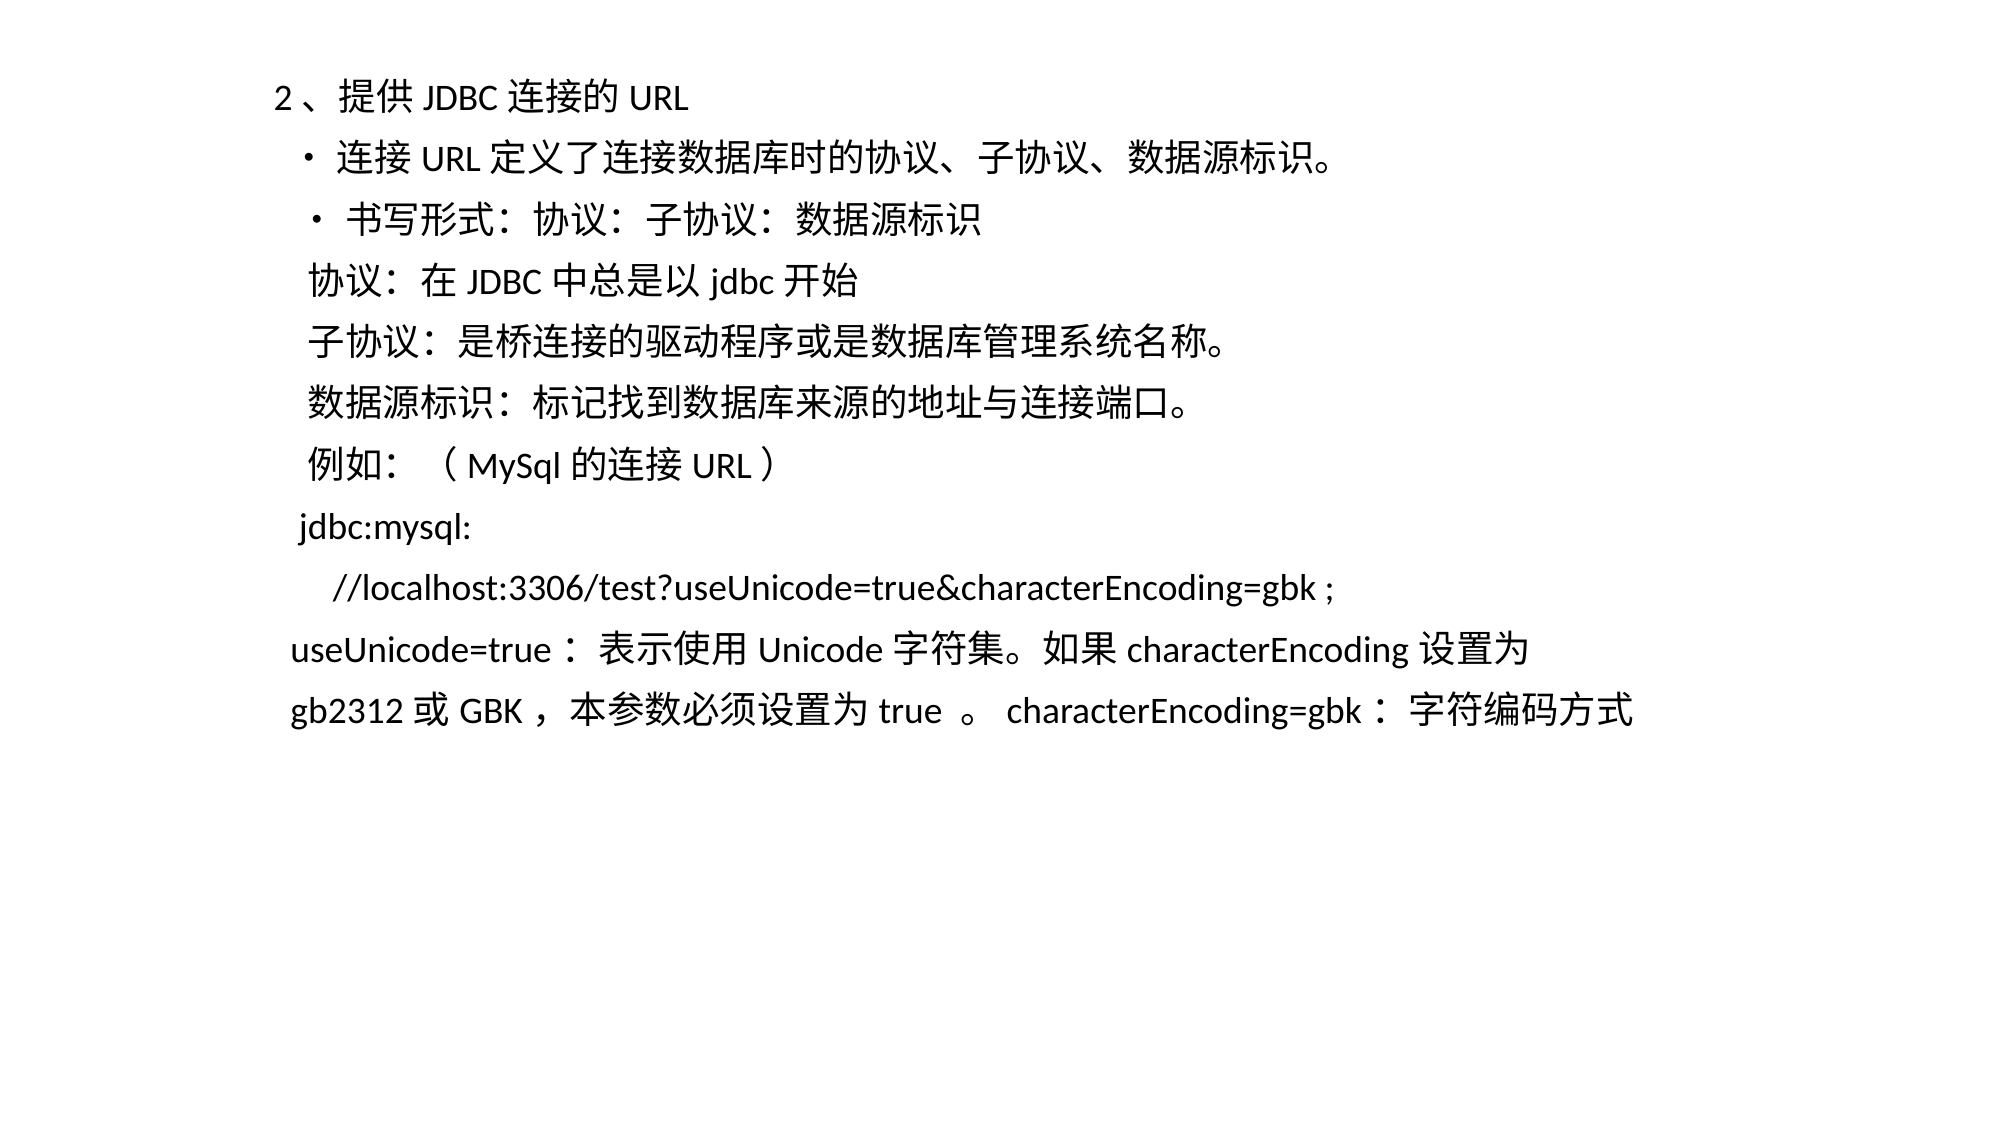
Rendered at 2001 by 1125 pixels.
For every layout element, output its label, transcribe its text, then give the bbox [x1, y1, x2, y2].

subtitle 2、提供JDBC连接的URL •连接URL定义了连接数据库时的协议、子协议、数据源标识。 •书写形式：协议：子协议：数据源标识 协议：在JDBC中总是以jdbc开始 子协议：是桥连接的驱动程序或是数据库管理系统名称。 数据源标识：标记找到数据库来源的地址与连接端口。 例如：（MySql的连接URL） jdbc:mysql: //localhost:3306/test?useUnicode=true&characterEncoding=gbk ; useUnicode=true：表示使用Unicode字符集。如果characterEncoding设置为 gb2312或GBK，本参数必须设置为true 。characterEncoding=gbk：字符编码方式 [249, 70, 1750, 1077]
